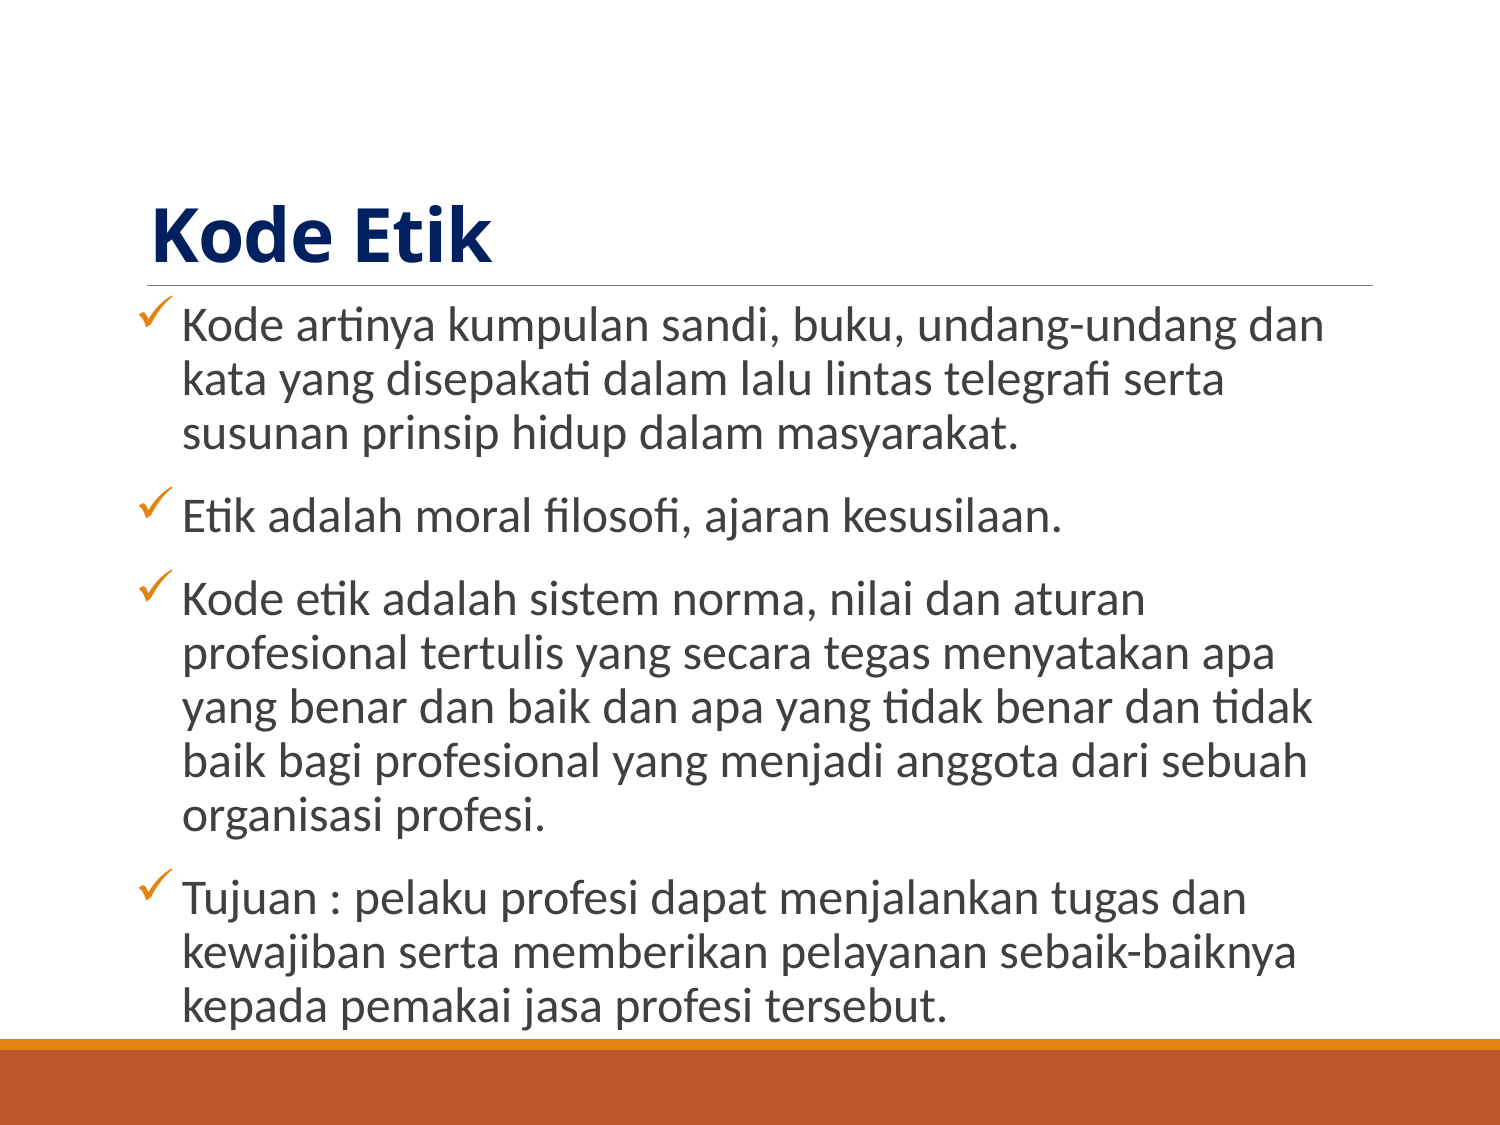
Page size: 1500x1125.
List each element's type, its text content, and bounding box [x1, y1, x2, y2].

title Kode Etik [134, 47, 1373, 285]
list Kode artinya kumpulan sandi, buku, undang-undang dan kata yang disepakati dalam lalu lintas telegrafi serta susunan prinsip hidup dalam masyarakat. Etik adalah moral filosofi, ajaran kesusilaan. Kode etik adalah sistem norma, nilai dan aturan profesional tertulis yang secara tegas menyatakan apa yang benar dan baik dan apa yang tidak benar dan tidak baik bagi profesional yang menjadi anggota dari sebuah organisasi profesi. Tujuan : pelaku profesi dapat menjalankan tugas dan kewajiban serta memberikan pelayanan sebaik-baiknya kepada pemakai jasa profesi tersebut. [134, 290, 1373, 951]
